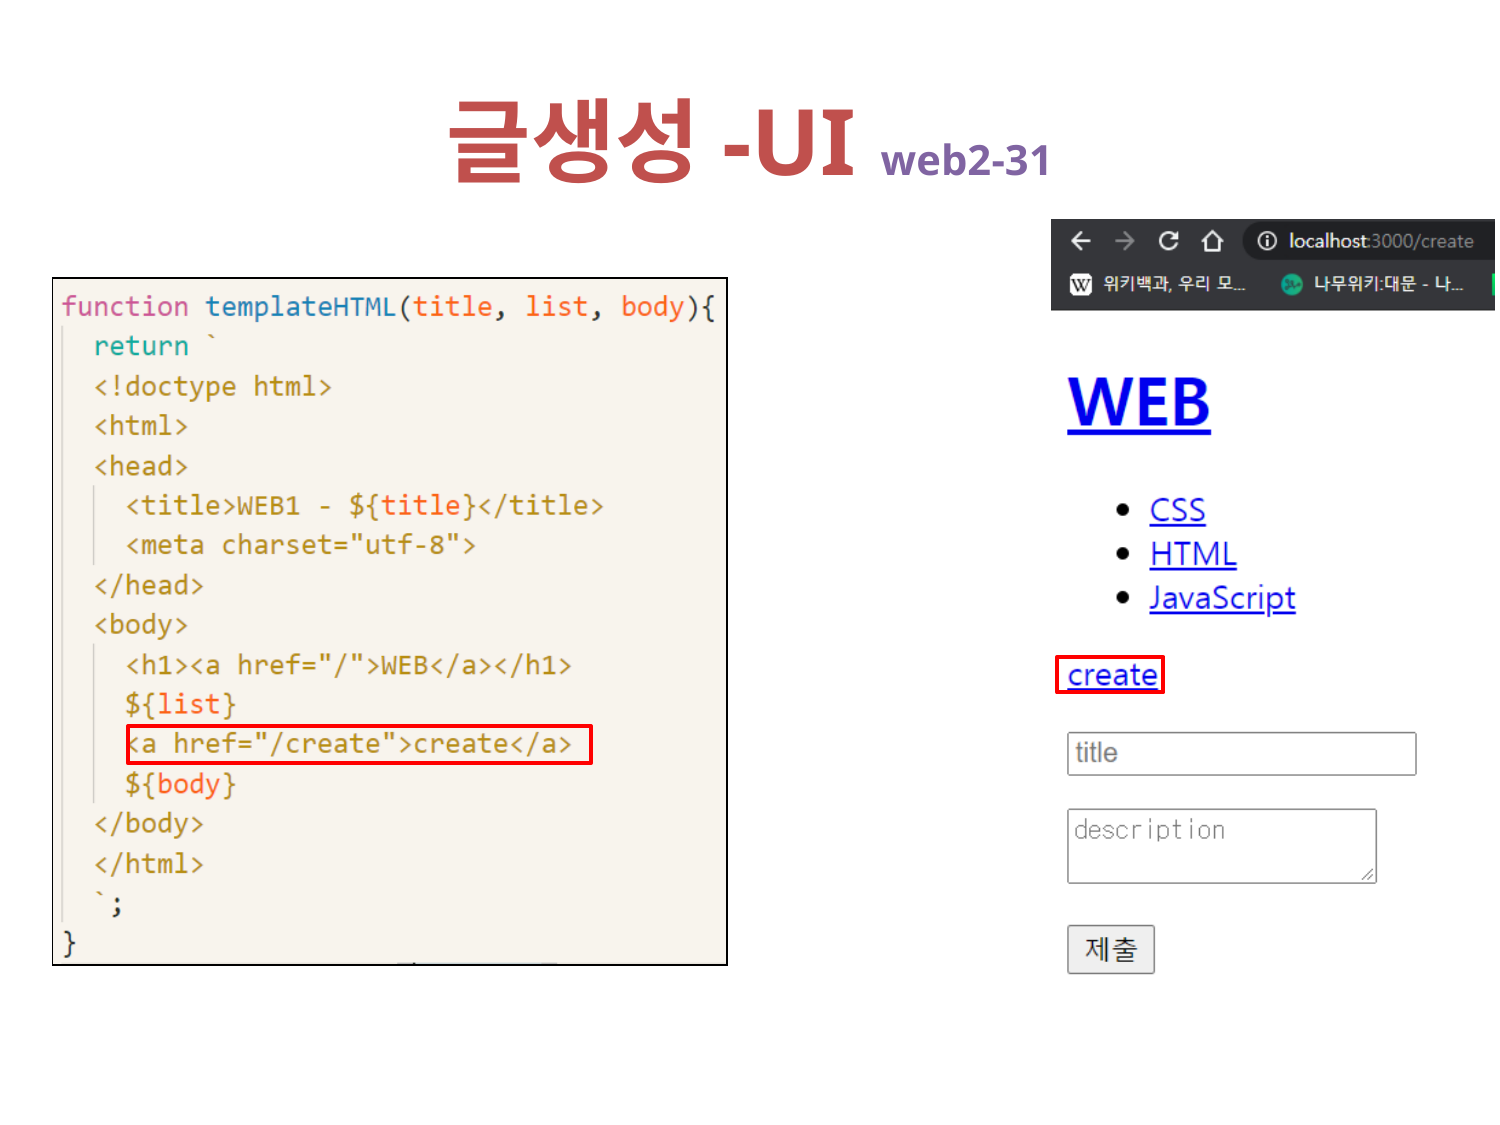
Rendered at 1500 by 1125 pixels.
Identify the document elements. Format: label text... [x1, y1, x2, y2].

picture [1051, 219, 1495, 988]
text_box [52, 278, 727, 965]
title 글생성-UI web2-31 [75, 45, 1425, 233]
